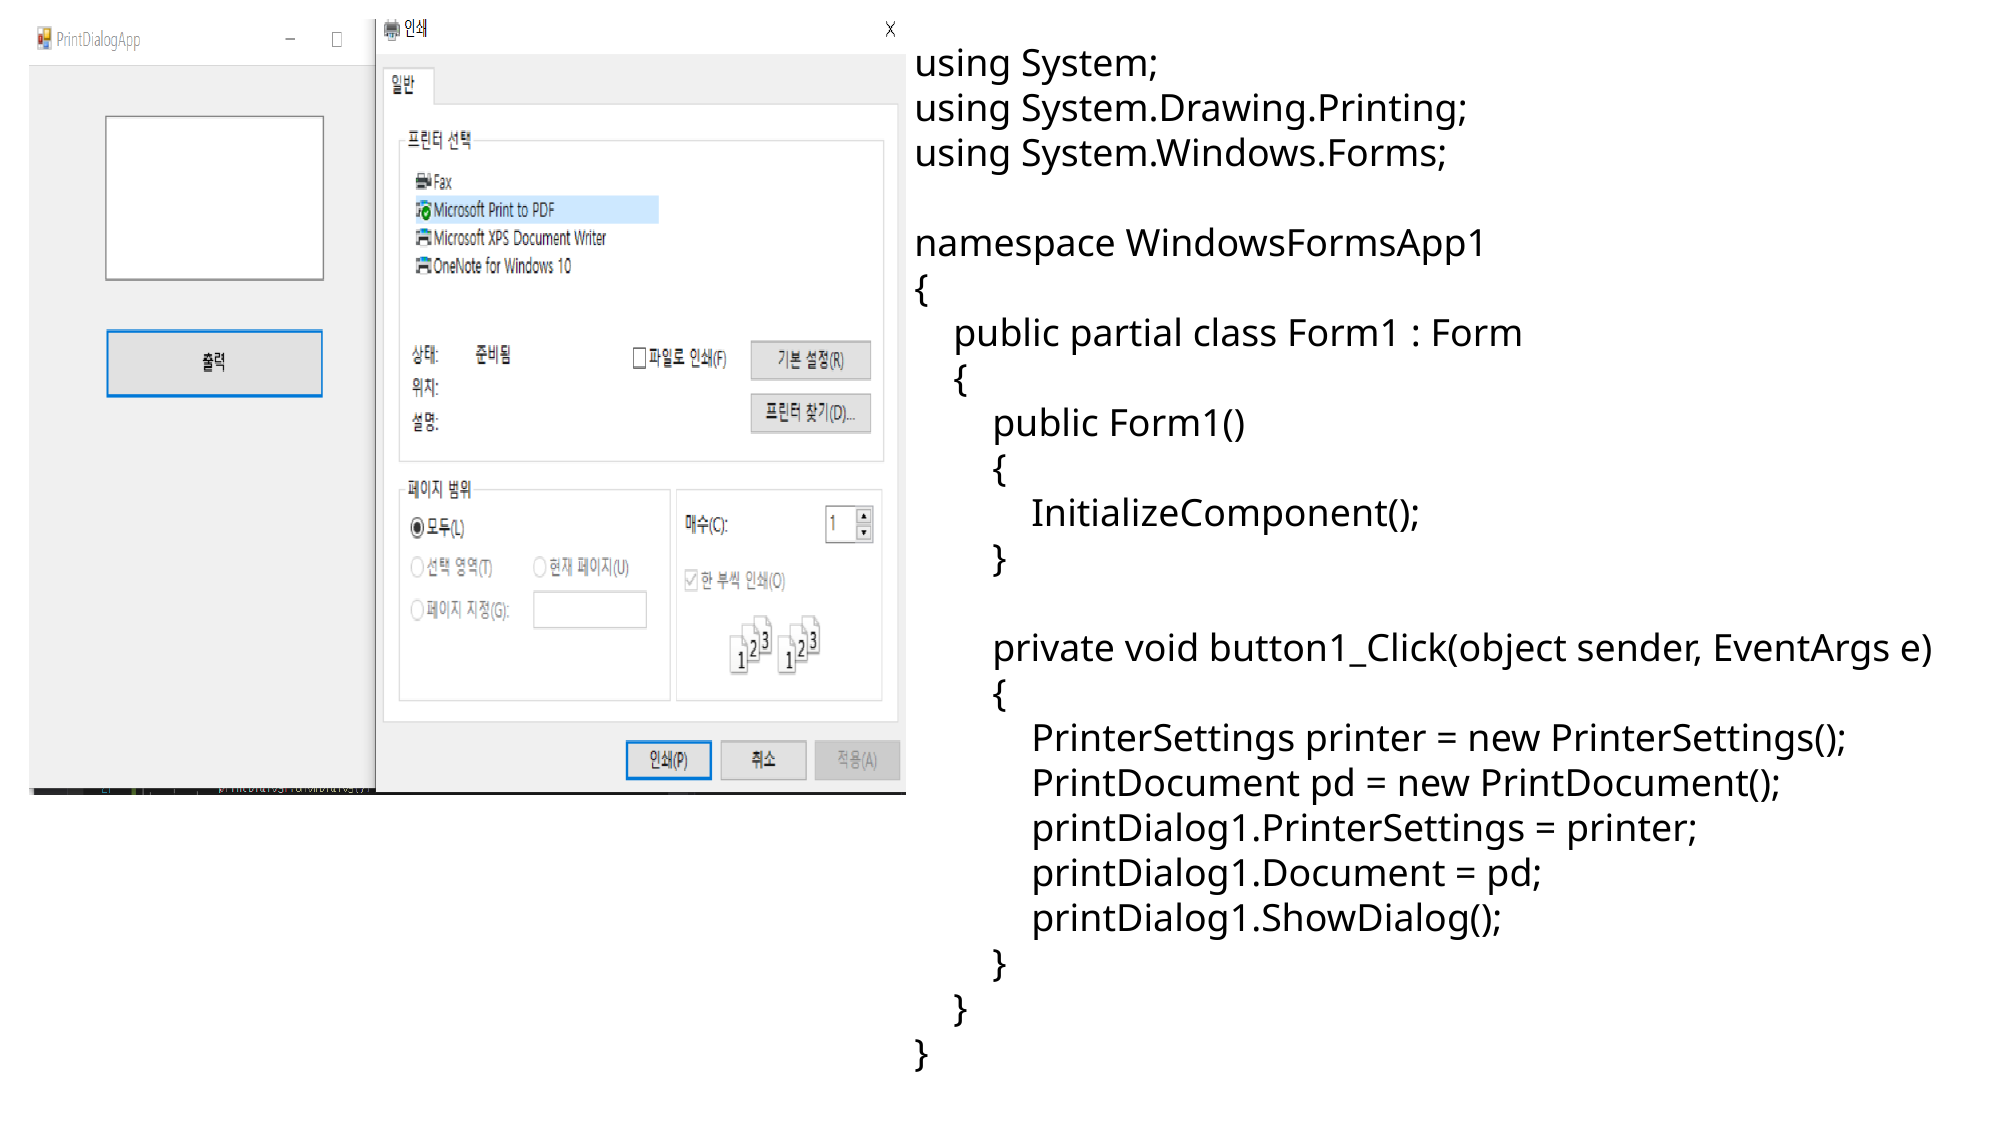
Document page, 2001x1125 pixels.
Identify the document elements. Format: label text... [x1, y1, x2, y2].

text_box using System; using System.Drawing.Printing; using System.Windows.Forms; namespace WindowsFormsApp1 { public partial class Form1 : Form { public Form1() { InitializeComponent(); } private void button1_Click(object sender, EventArgs e) { PrinterSettings printer = new PrinterSettings(); PrintDocument pd = new PrintDocument(); printDialog1.PrinterSettings = printer; printDialog1.Document = pd; printDialog1.ShowDialog(); } } } [914, 39, 1982, 1085]
picture [28, 19, 906, 795]
